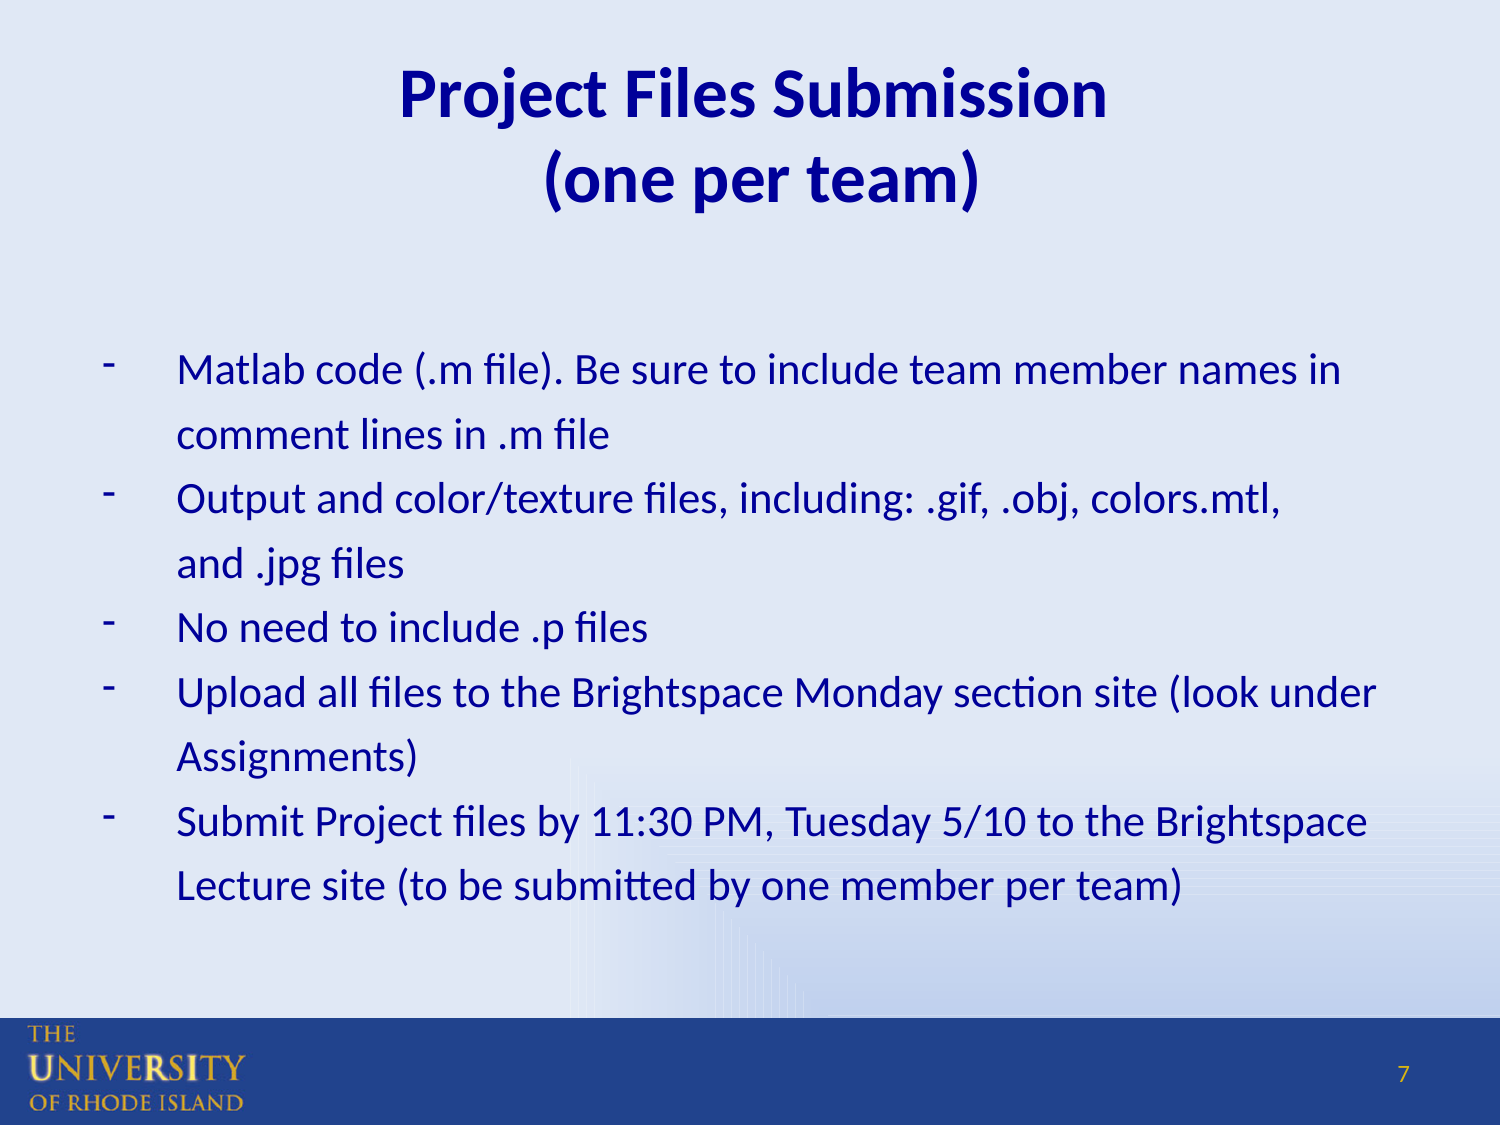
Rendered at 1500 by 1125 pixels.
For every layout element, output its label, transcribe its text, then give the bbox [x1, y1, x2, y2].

list Matlab code (.m file). Be sure to include team member names in comment lines in .m file Output and color/texture files, including: .gif, .obj, colors.mtl, and .jpg files No need to include .p files Upload all files to the Brightspace Monday section site (look under Assignments) Submit Project files by 11:30 PM, Tuesday 5/10 to the Brightspace Lecture site (to be submitted by one member per team) [12, 321, 1451, 925]
picture [0, 1018, 1500, 1125]
title Project Files Submission (one per team) [87, 37, 1438, 225]
